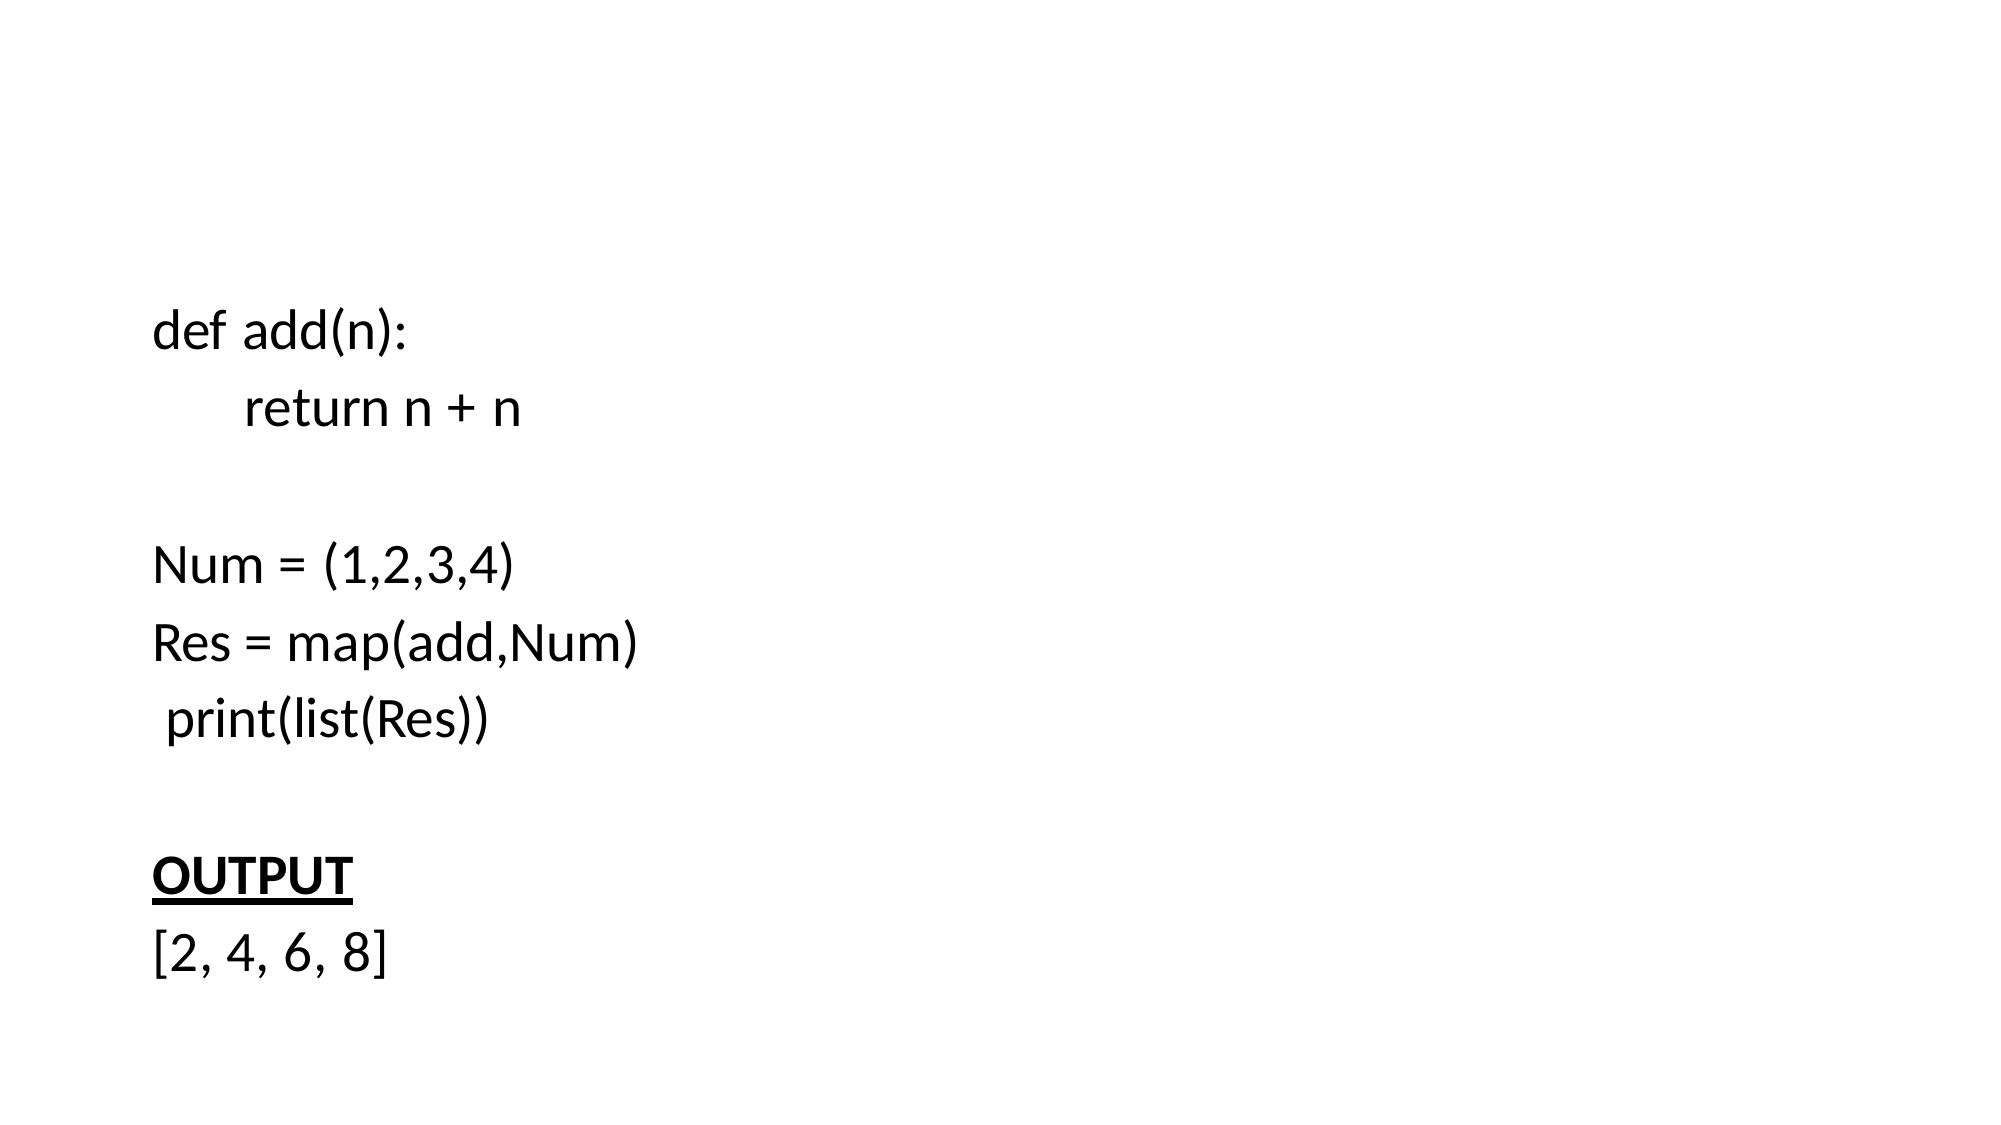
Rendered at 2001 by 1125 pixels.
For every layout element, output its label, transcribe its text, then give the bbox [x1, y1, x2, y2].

text_box def add(n): return n + n Num = (1,2,3,4) Res = map(add,Num) print(list(Res)) OUTPUT [2, 4, 6, 8] [150, 282, 650, 983]
